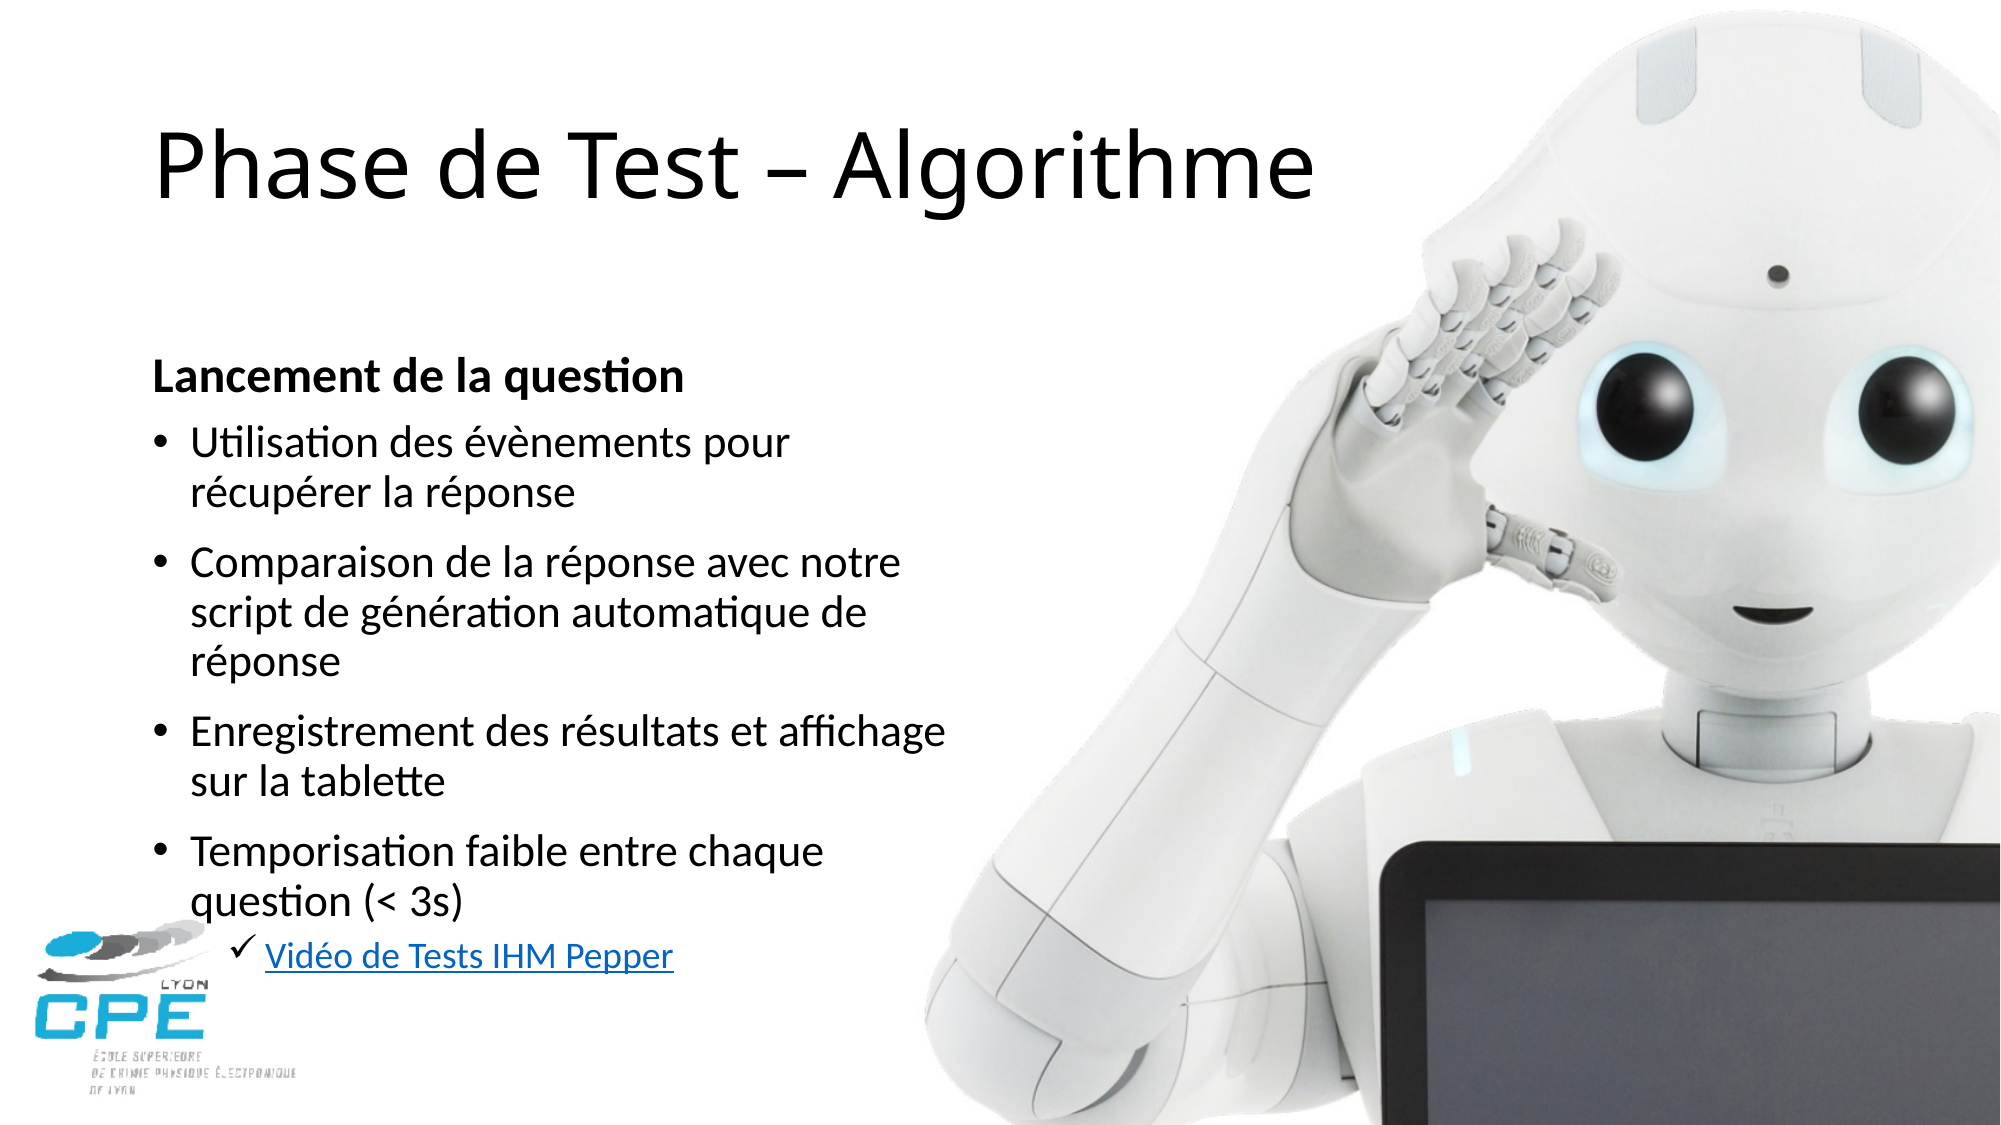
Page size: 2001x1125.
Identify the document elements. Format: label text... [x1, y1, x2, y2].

title Phase de Test – Algorithme [137, 59, 1863, 278]
list Lancement de la question [137, 275, 984, 410]
picture [0, 0, 2001, 1125]
list Utilisation des évènements pour récupérer la réponse Comparaison de la réponse avec notre script de génération automatique de réponse Enregistrement des résultats et affichage sur la tablette Temporisation faible entre chaque question (< 3s) Vidéo de Tests IHM Pepper [137, 410, 984, 1016]
